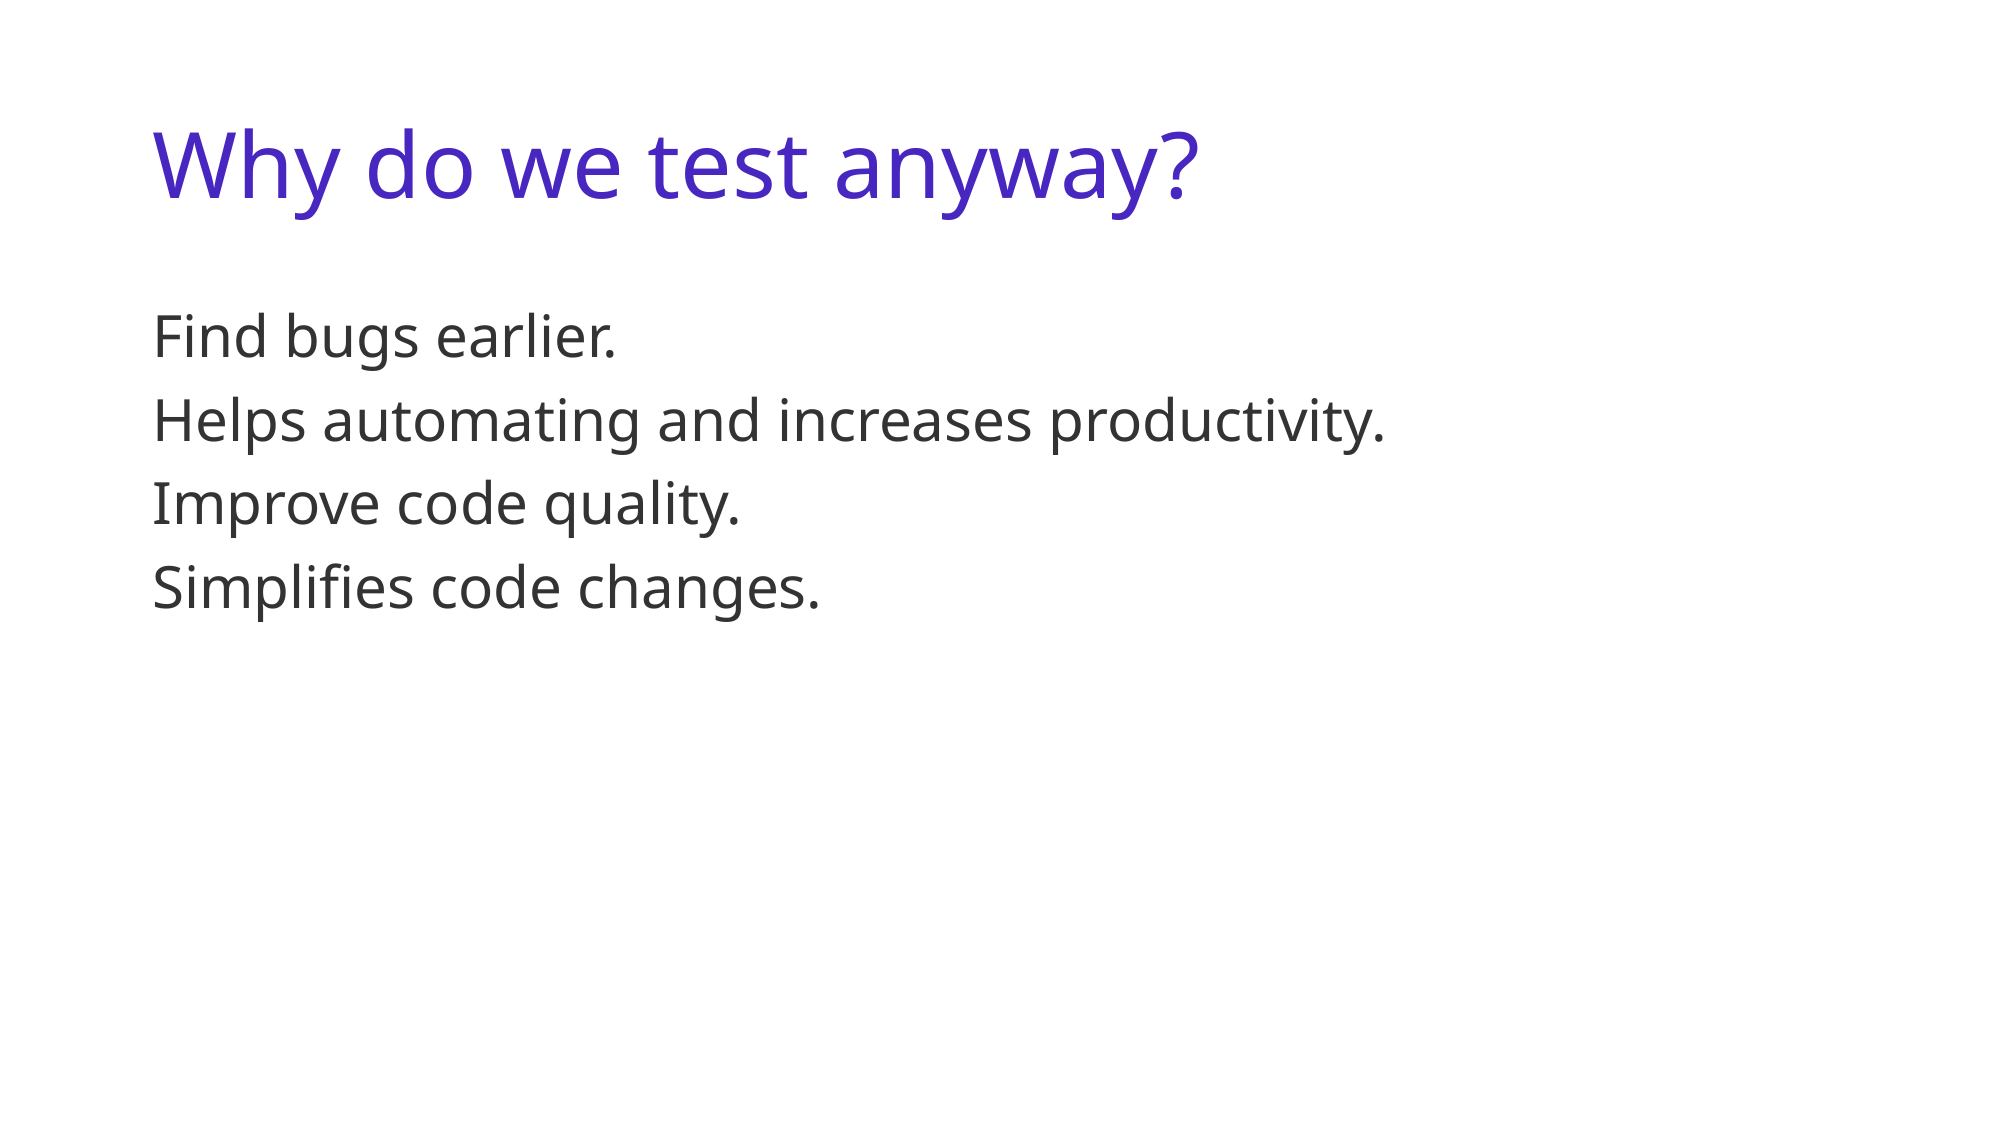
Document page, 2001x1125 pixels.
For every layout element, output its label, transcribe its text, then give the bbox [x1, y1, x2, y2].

title Why do we test anyway? [137, 59, 1863, 278]
list Find bugs earlier. Helps automating and increases productivity. Improve code quality. Simplifies code changes. [137, 299, 1863, 1014]
